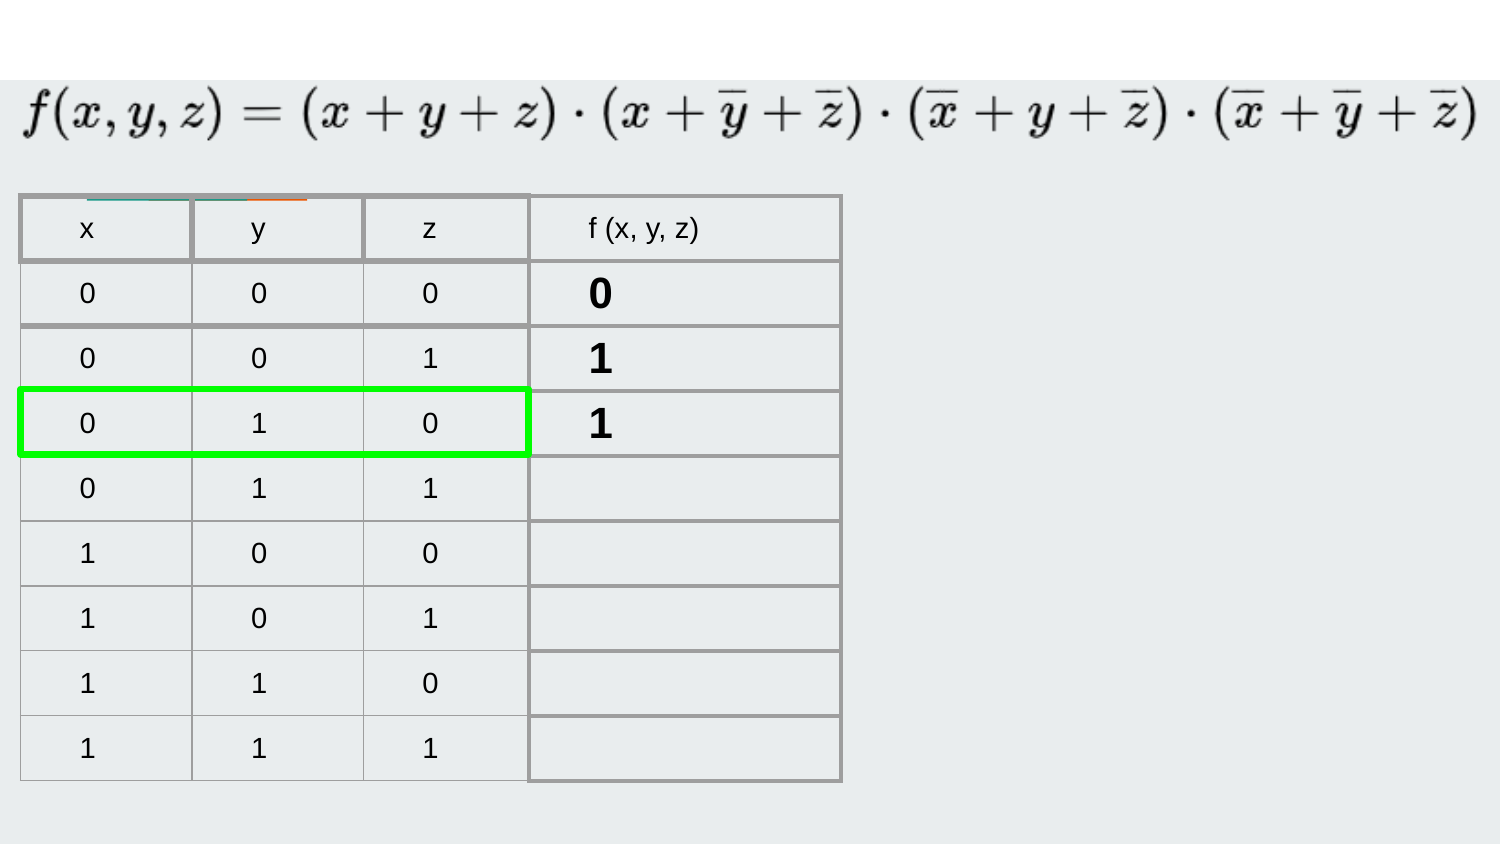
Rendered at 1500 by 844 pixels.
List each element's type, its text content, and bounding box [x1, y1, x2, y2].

table_cell 1 [364, 457, 527, 520]
table_cell 1 [193, 716, 363, 780]
table_cell 0 [364, 651, 527, 715]
table_cell 1 [21, 587, 191, 650]
table_cell 0 [193, 264, 363, 323]
table_cell 0 [193, 522, 363, 585]
table_cell 1 [21, 716, 191, 780]
table_cell 1 [364, 716, 527, 780]
table_header f (x, y, z) [531, 198, 839, 259]
table_cell 0 [364, 522, 527, 585]
table_cell 1 [531, 328, 839, 389]
table_cell 0 [193, 329, 363, 388]
table_cell [531, 588, 839, 649]
table_cell 1 [531, 393, 839, 454]
table_cell 0 [21, 329, 191, 388]
table_cell 1 [21, 522, 191, 585]
table_header z [366, 199, 527, 258]
table_cell [531, 523, 839, 584]
table_cell 0 [531, 263, 839, 324]
table_cell 1 [364, 329, 527, 388]
table_header x [23, 199, 189, 258]
table_cell [531, 653, 839, 714]
picture [20, 81, 1480, 149]
table_cell 0 [21, 264, 191, 323]
table_cell 0 [364, 264, 527, 323]
table_cell [531, 718, 839, 779]
text_box [20, 388, 529, 455]
table_cell 1 [364, 587, 527, 650]
table_cell 0 [193, 587, 363, 650]
table_cell 0 [21, 457, 191, 520]
table_cell 1 [21, 651, 191, 715]
table_cell 1 [193, 457, 363, 520]
table_cell 1 [193, 651, 363, 715]
table_cell [531, 458, 839, 519]
table_header y [195, 199, 361, 258]
